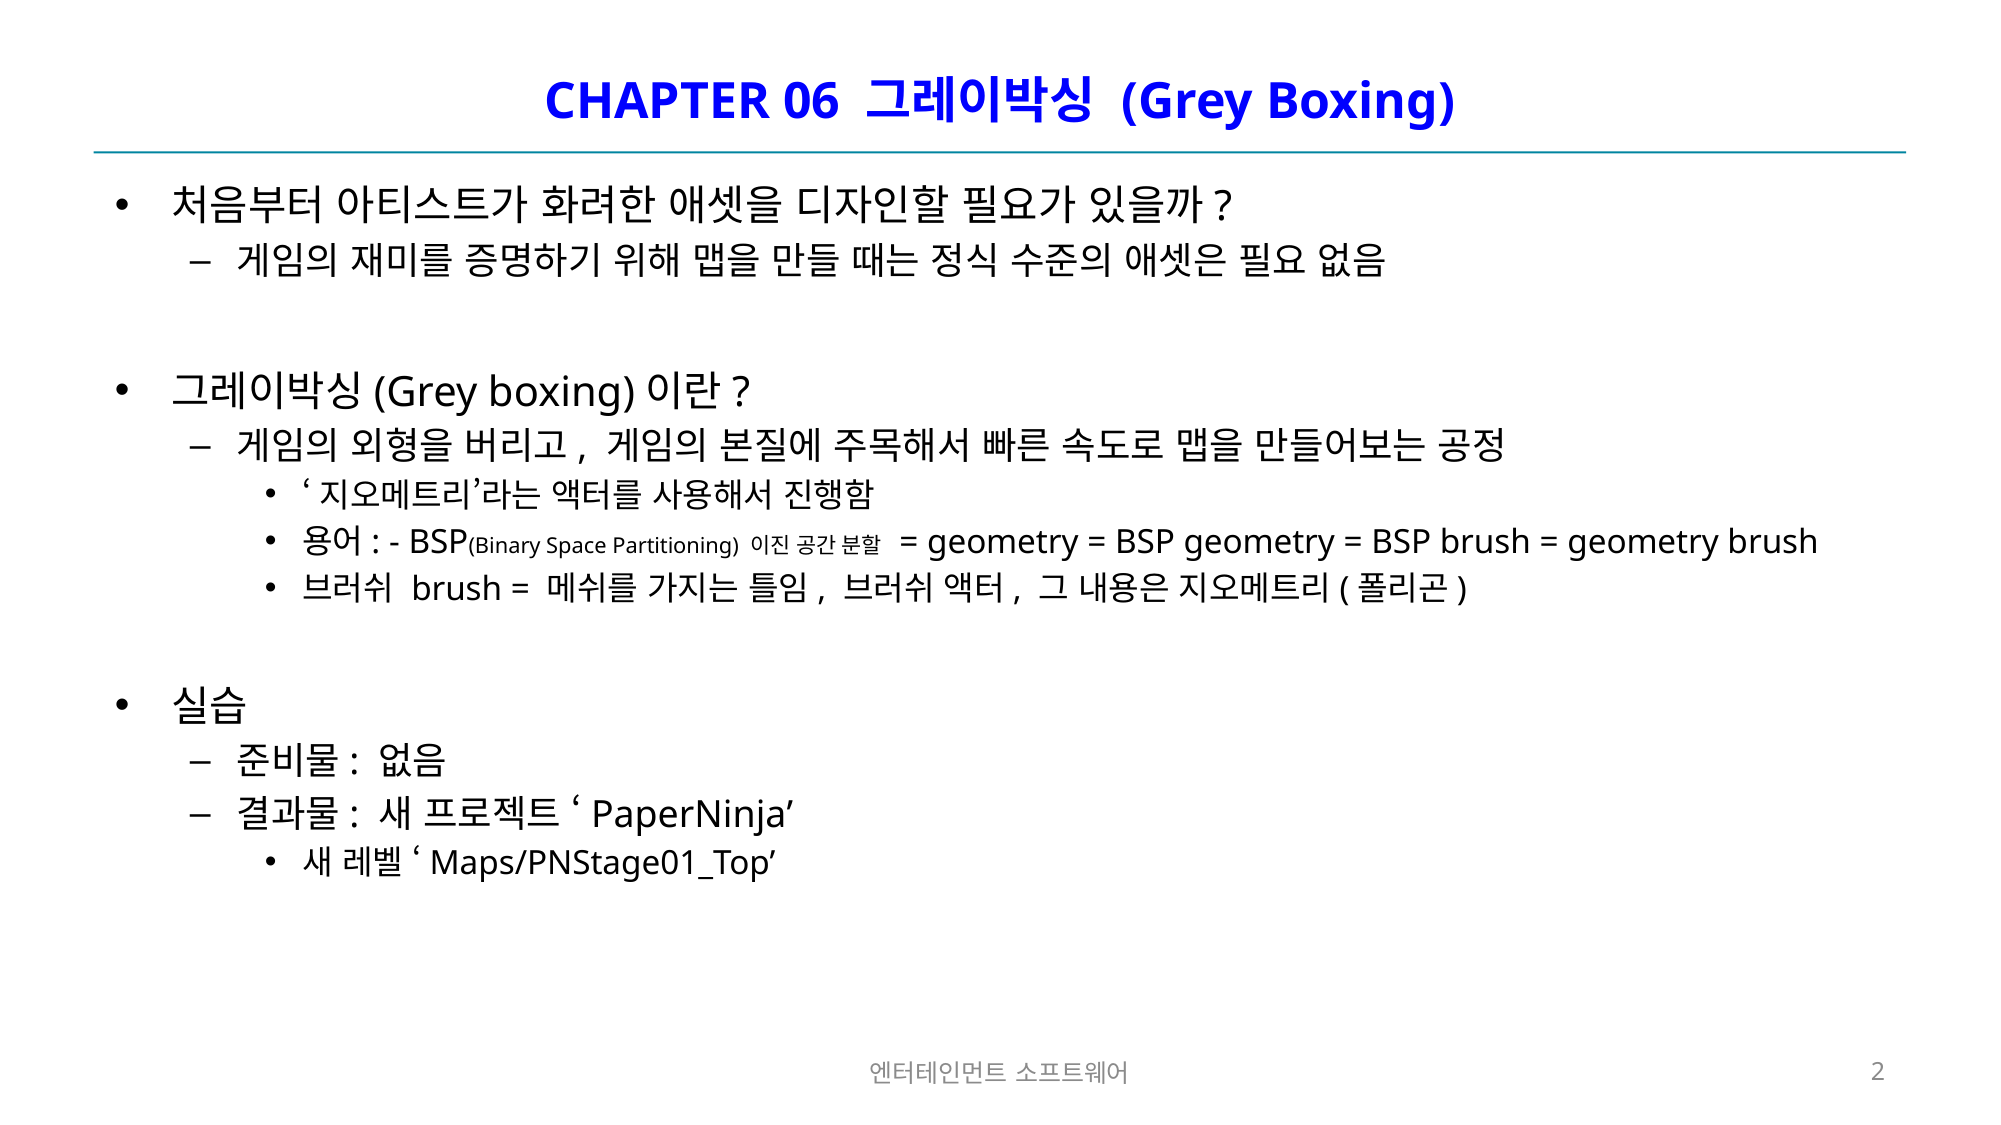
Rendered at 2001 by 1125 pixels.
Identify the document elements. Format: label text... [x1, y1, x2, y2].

footer 엔터테인먼트 소프트웨어 [683, 1042, 1317, 1103]
slide_number 2 [1433, 1042, 1900, 1103]
list 처음부터 아티스트가 화려한 애셋을 디자인할 필요가 있을까? 게임의 재미를 증명하기 위해 맵을 만들 때는 정식 수준의 애셋은 필요 없음 그레이박싱(Grey boxing)이란? 게임의 외형을 버리고, 게임의 본질에 주목해서 빠른 속도로 맵을 만들어보는 공정 ‘지오메트리’라는 액터를 사용해서 진행함 용어: - BSP(Binary Space Partitioning) 이진 공간 분할 = geometry = BSP geometry = BSP brush = geometry brush 브러쉬 brush = 메쉬를 가지는 틀임, 브러쉬 액터, 그 내용은 지오메트리(폴리곤) 실습 준비물: 없음 결과물: 새 프로젝트 ‘PaperNinja’ 새 레벨 ‘Maps/PNStage01_Top’ [99, 171, 1901, 1032]
title CHAPTER 06 그레이박싱 (Grey Boxing) [99, 44, 1901, 153]
